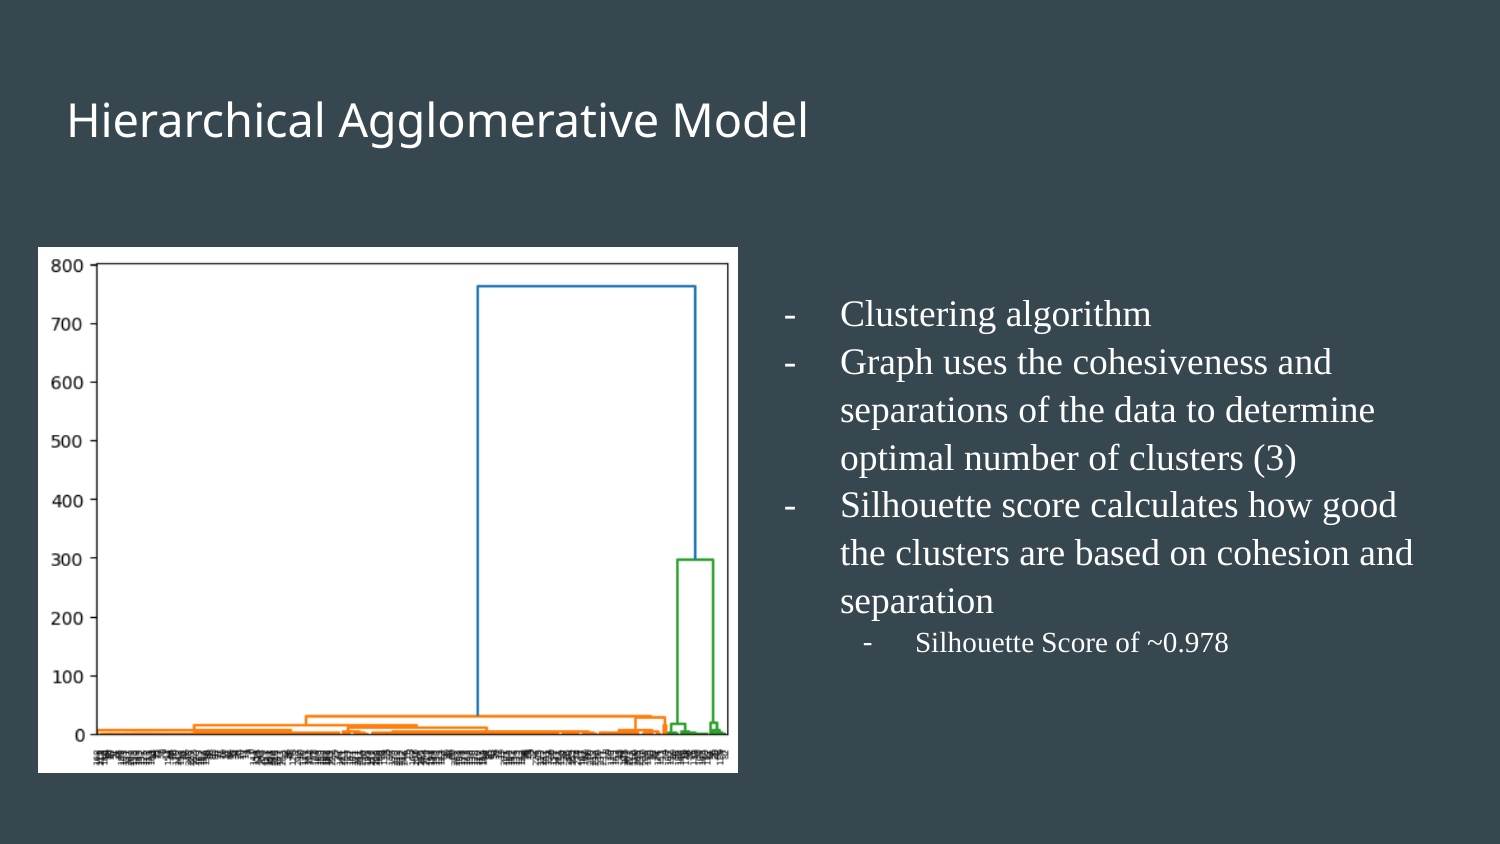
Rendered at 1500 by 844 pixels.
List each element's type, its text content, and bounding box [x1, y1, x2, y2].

picture [37, 247, 738, 774]
list Clustering algorithm Graph uses the cohesiveness and separations of the data to determine optimal number of clusters (3) Silhouette score calculates how good the clusters are based on cohesion and separation Silhouette Score of ~0.978 [750, 272, 1449, 749]
title Hierarchical Agglomerative Model [51, 72, 1449, 167]
